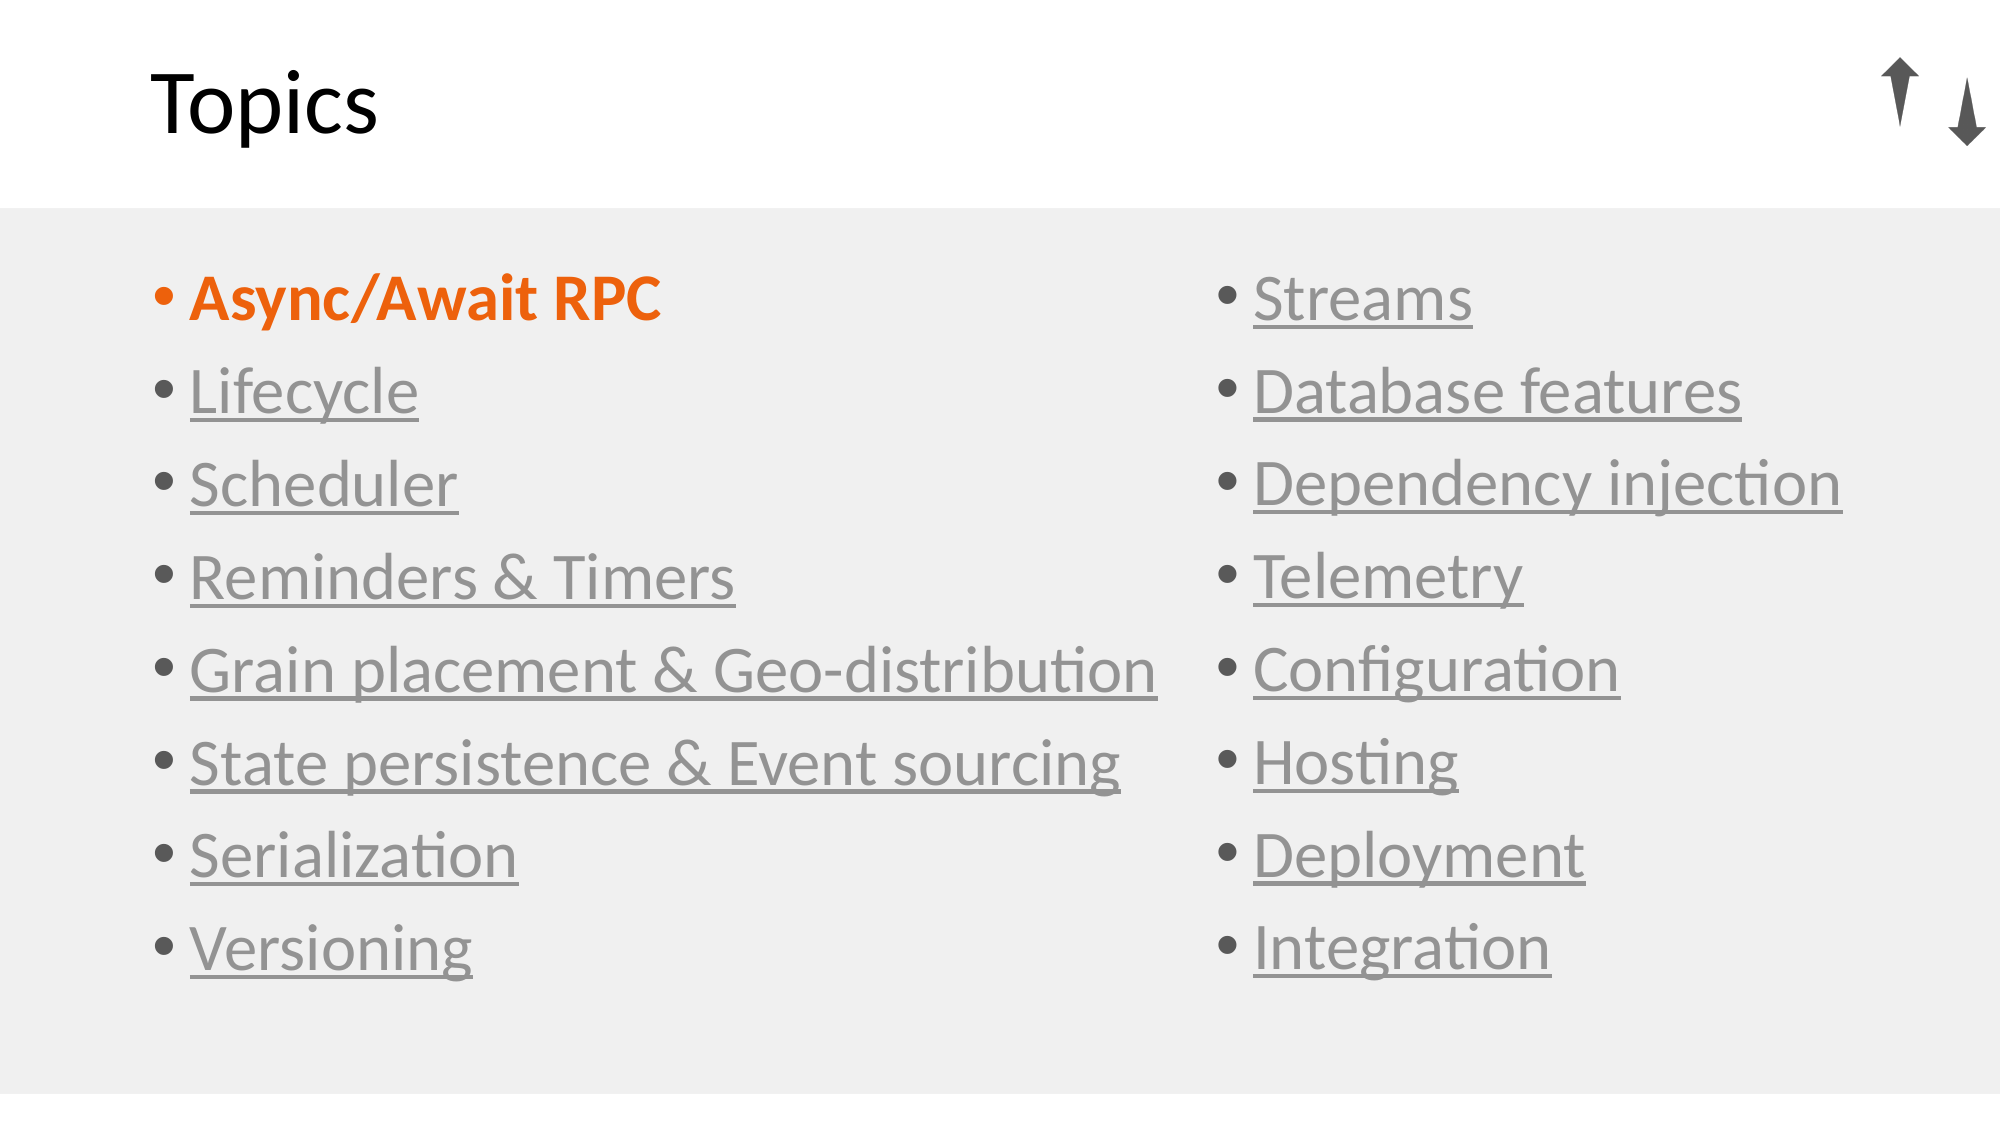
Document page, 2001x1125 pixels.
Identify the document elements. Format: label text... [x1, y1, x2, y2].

list Streams Database features Dependency injection Telemetry Configuration Hosting Deployment Integration [1200, 255, 1863, 1047]
list Async/Await RPC Lifecycle Scheduler Reminders & Timers Grain placement & Geo-distribution State persistence & Event sourcing Serialization Versioning [137, 255, 1178, 1047]
title Topics [0, 0, 2000, 209]
picture [1862, 54, 2000, 149]
